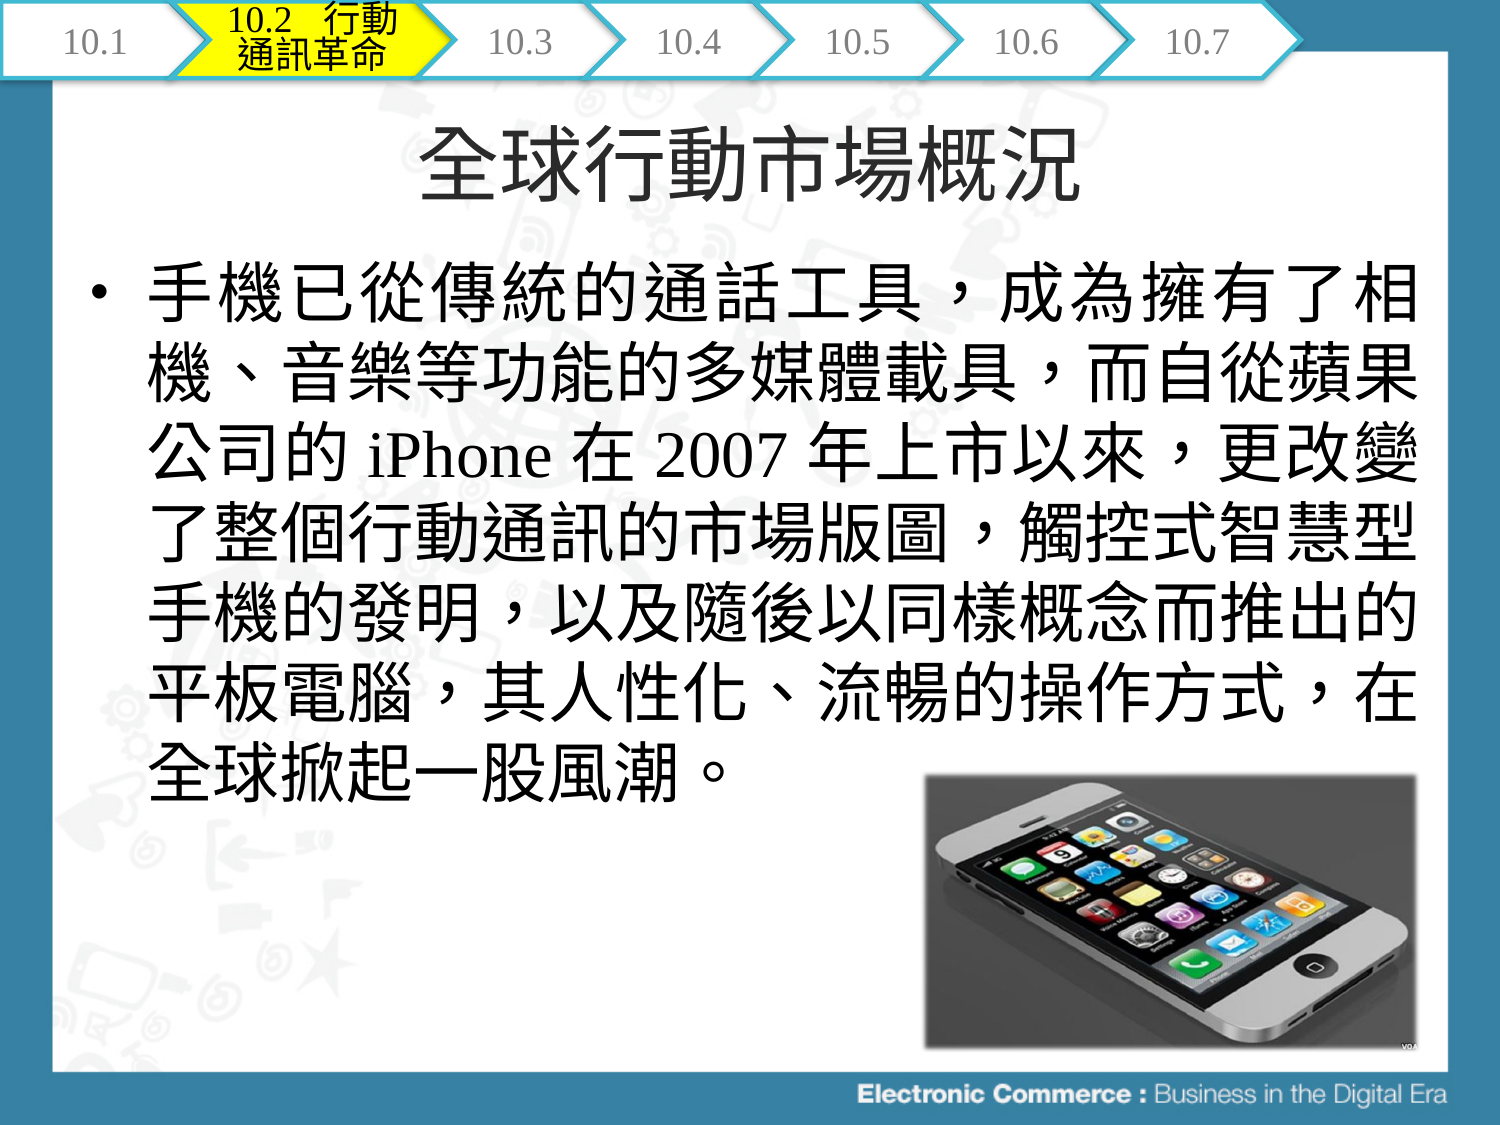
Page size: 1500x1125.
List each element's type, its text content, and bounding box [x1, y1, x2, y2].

title 全球行動市場概況 [74, 88, 607, 246]
picture [920, 770, 1422, 1053]
list 手機已從傳統的通話工具，成為擁有了相機、音樂等功能的多媒體載具，而自從蘋果公司的iPhone在2007年上市以來，更改變了整個行動通訊的市場版圖，觸控式智慧型手機的發明，以及隨後以同樣概念而推出的平板電腦，其人性化、流暢的操作方式，在全球掀起一股風潮。 [75, 243, 1436, 1071]
picture [0, 0, 1500, 1125]
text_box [612, 0, 690, 690]
title 全球行動市場概況 [693, 58, 1425, 243]
